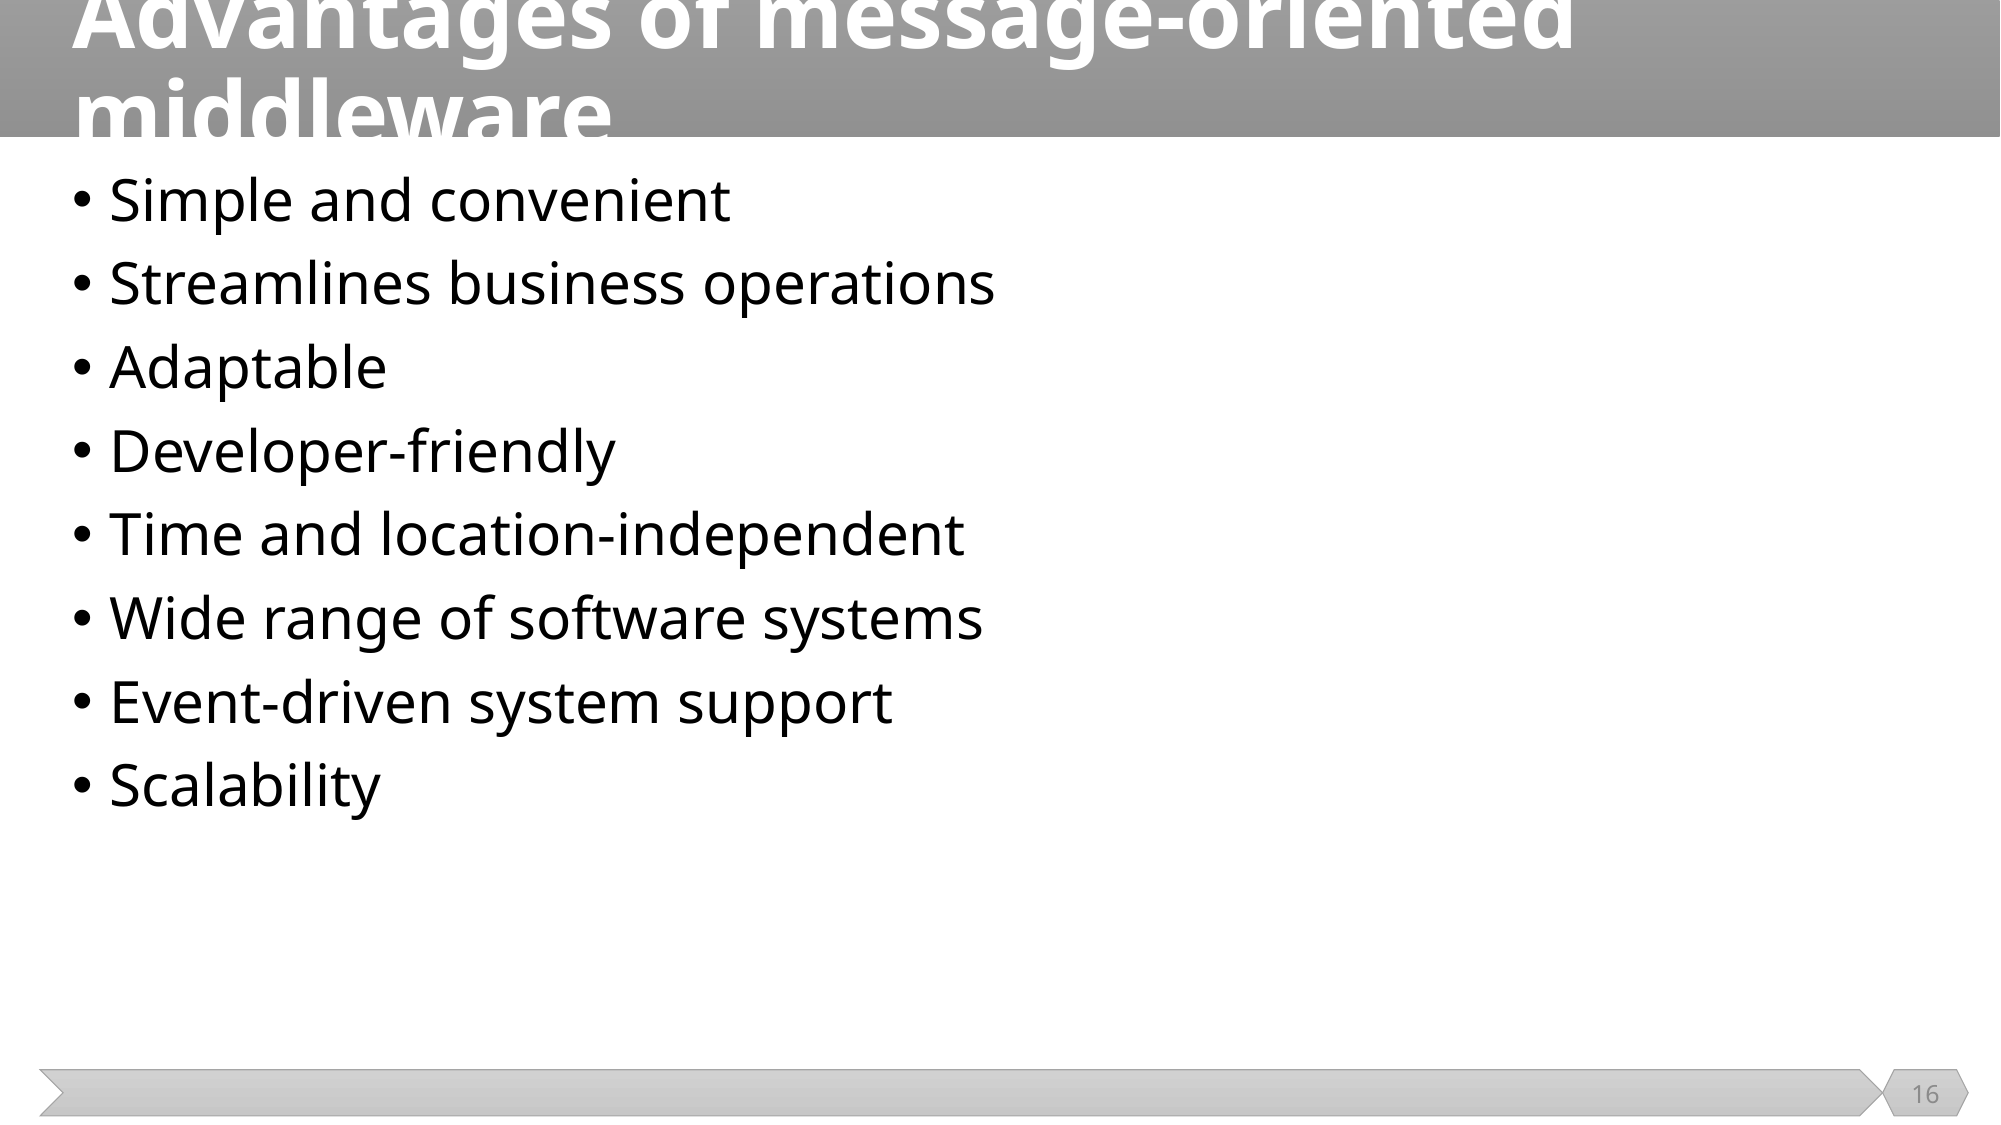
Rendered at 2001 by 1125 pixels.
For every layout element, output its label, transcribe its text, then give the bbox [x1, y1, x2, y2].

list Simple and convenient Streamlines business operations Adaptable Developer-friendly Time and location-independent Wide range of software systems Event-driven system support Scalability [56, 163, 1969, 1061]
title Advantages of message-oriented middleware [56, 0, 1969, 137]
slide_number 16 [1882, 1065, 1969, 1125]
